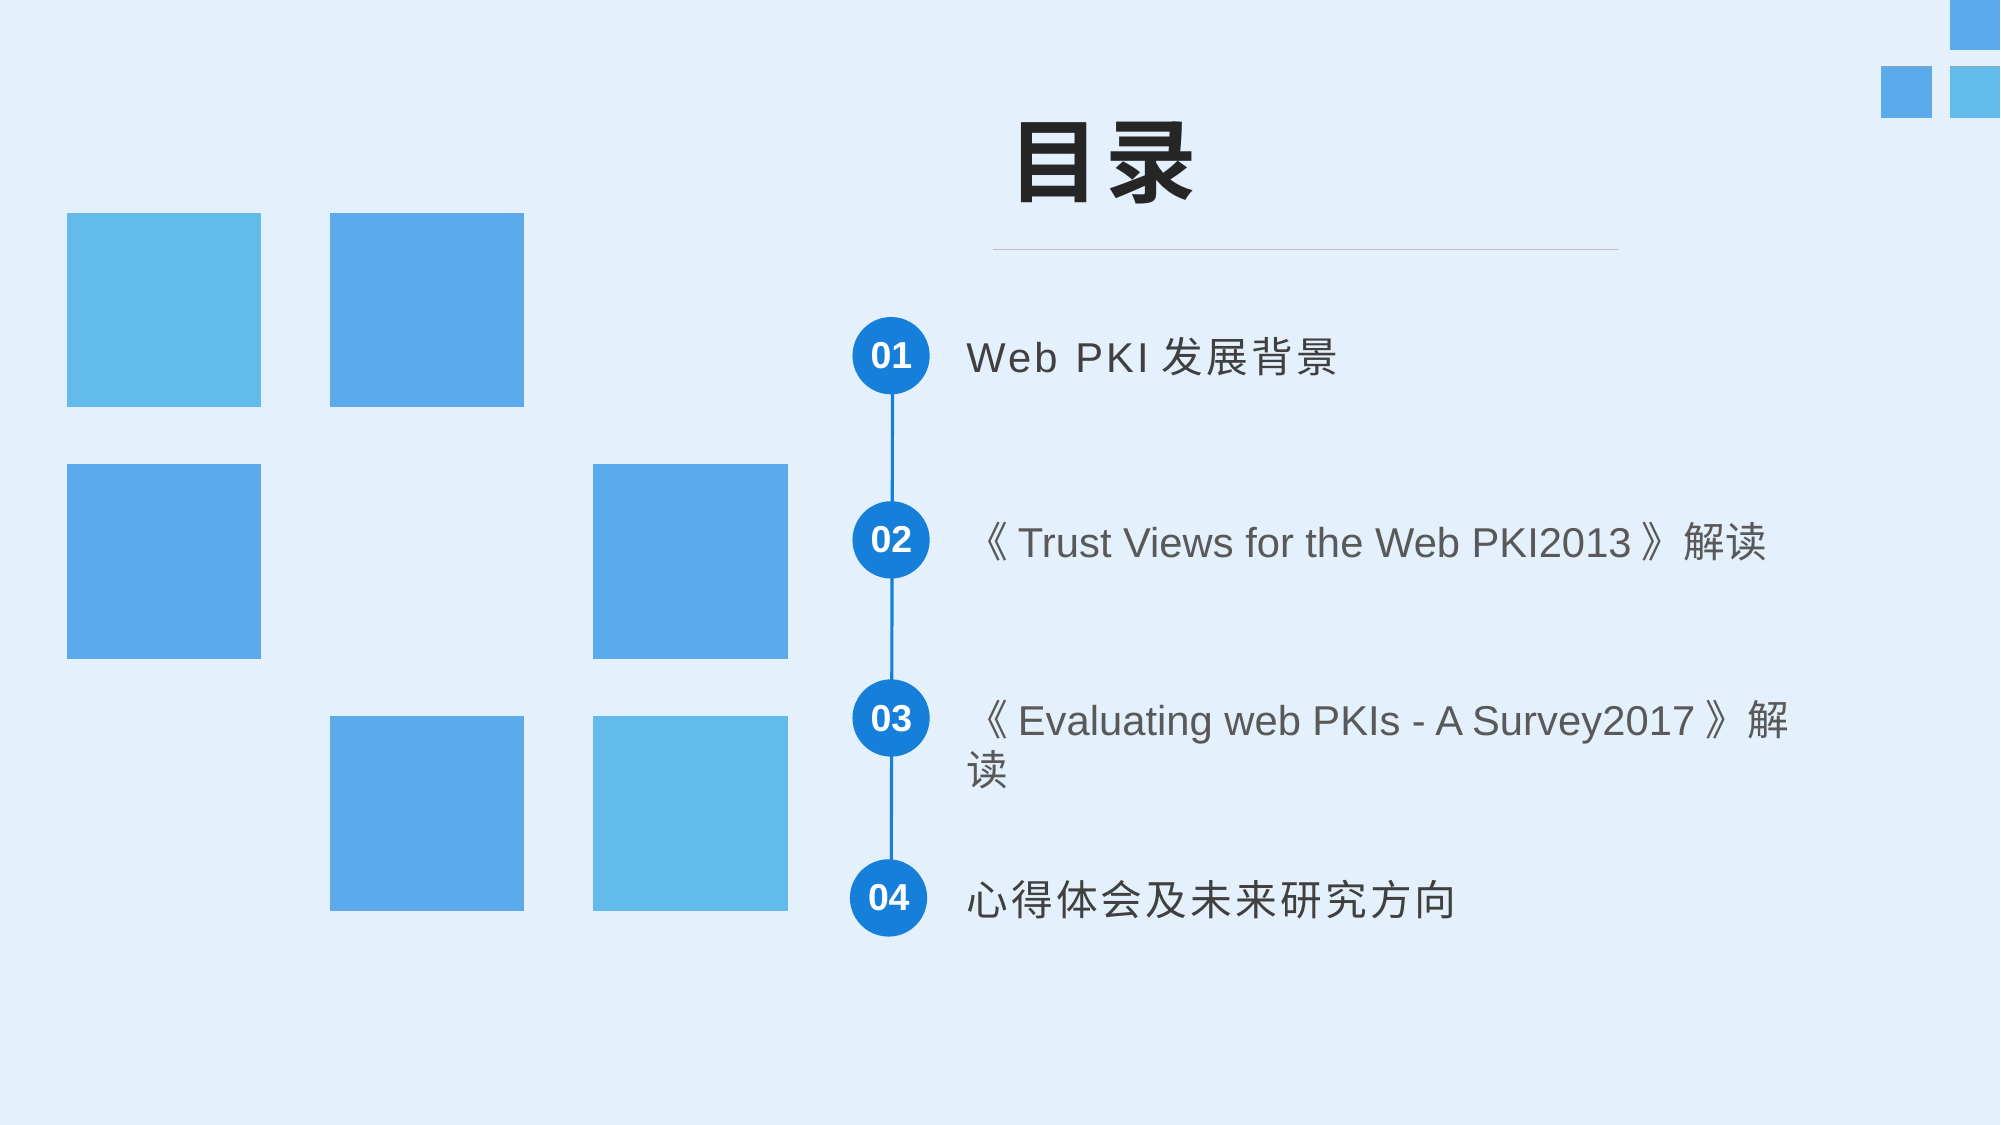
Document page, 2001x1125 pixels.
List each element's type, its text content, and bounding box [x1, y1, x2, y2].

text_box [851, 523, 855, 557]
text_box 02 [893, 508, 932, 572]
text_box 《Evaluating web PKIs - A Survey2017》解读 [951, 686, 1842, 750]
picture [1881, 0, 2000, 118]
text_box [868, 315, 914, 323]
text_box [893, 500, 915, 508]
text_box 04 [853, 865, 891, 930]
text_box [893, 858, 911, 865]
text_box [893, 750, 915, 758]
text_box [865, 930, 912, 938]
text_box [867, 678, 891, 686]
text_box 03 [855, 686, 891, 750]
text_box [867, 572, 891, 580]
text_box Web PKI发展背景 [951, 323, 1540, 388]
text_box [867, 750, 891, 758]
text_box 01 [855, 323, 932, 388]
text_box [851, 339, 855, 373]
text_box [848, 880, 853, 916]
text_box [867, 500, 891, 508]
text_box 《Trust Views for the Web PKI2013》解读 [951, 508, 1805, 572]
text_box 02 [855, 508, 891, 572]
text_box 目录 [993, 74, 1682, 238]
text_box [851, 701, 855, 735]
text_box 04 [893, 865, 929, 930]
picture [67, 213, 788, 911]
text_box 心得体会及未来研究方向 [951, 865, 1540, 930]
text_box 03 [893, 686, 932, 750]
text_box [893, 678, 915, 686]
text_box [866, 858, 891, 865]
text_box [893, 388, 915, 396]
text_box [868, 388, 891, 396]
text_box [893, 572, 915, 580]
